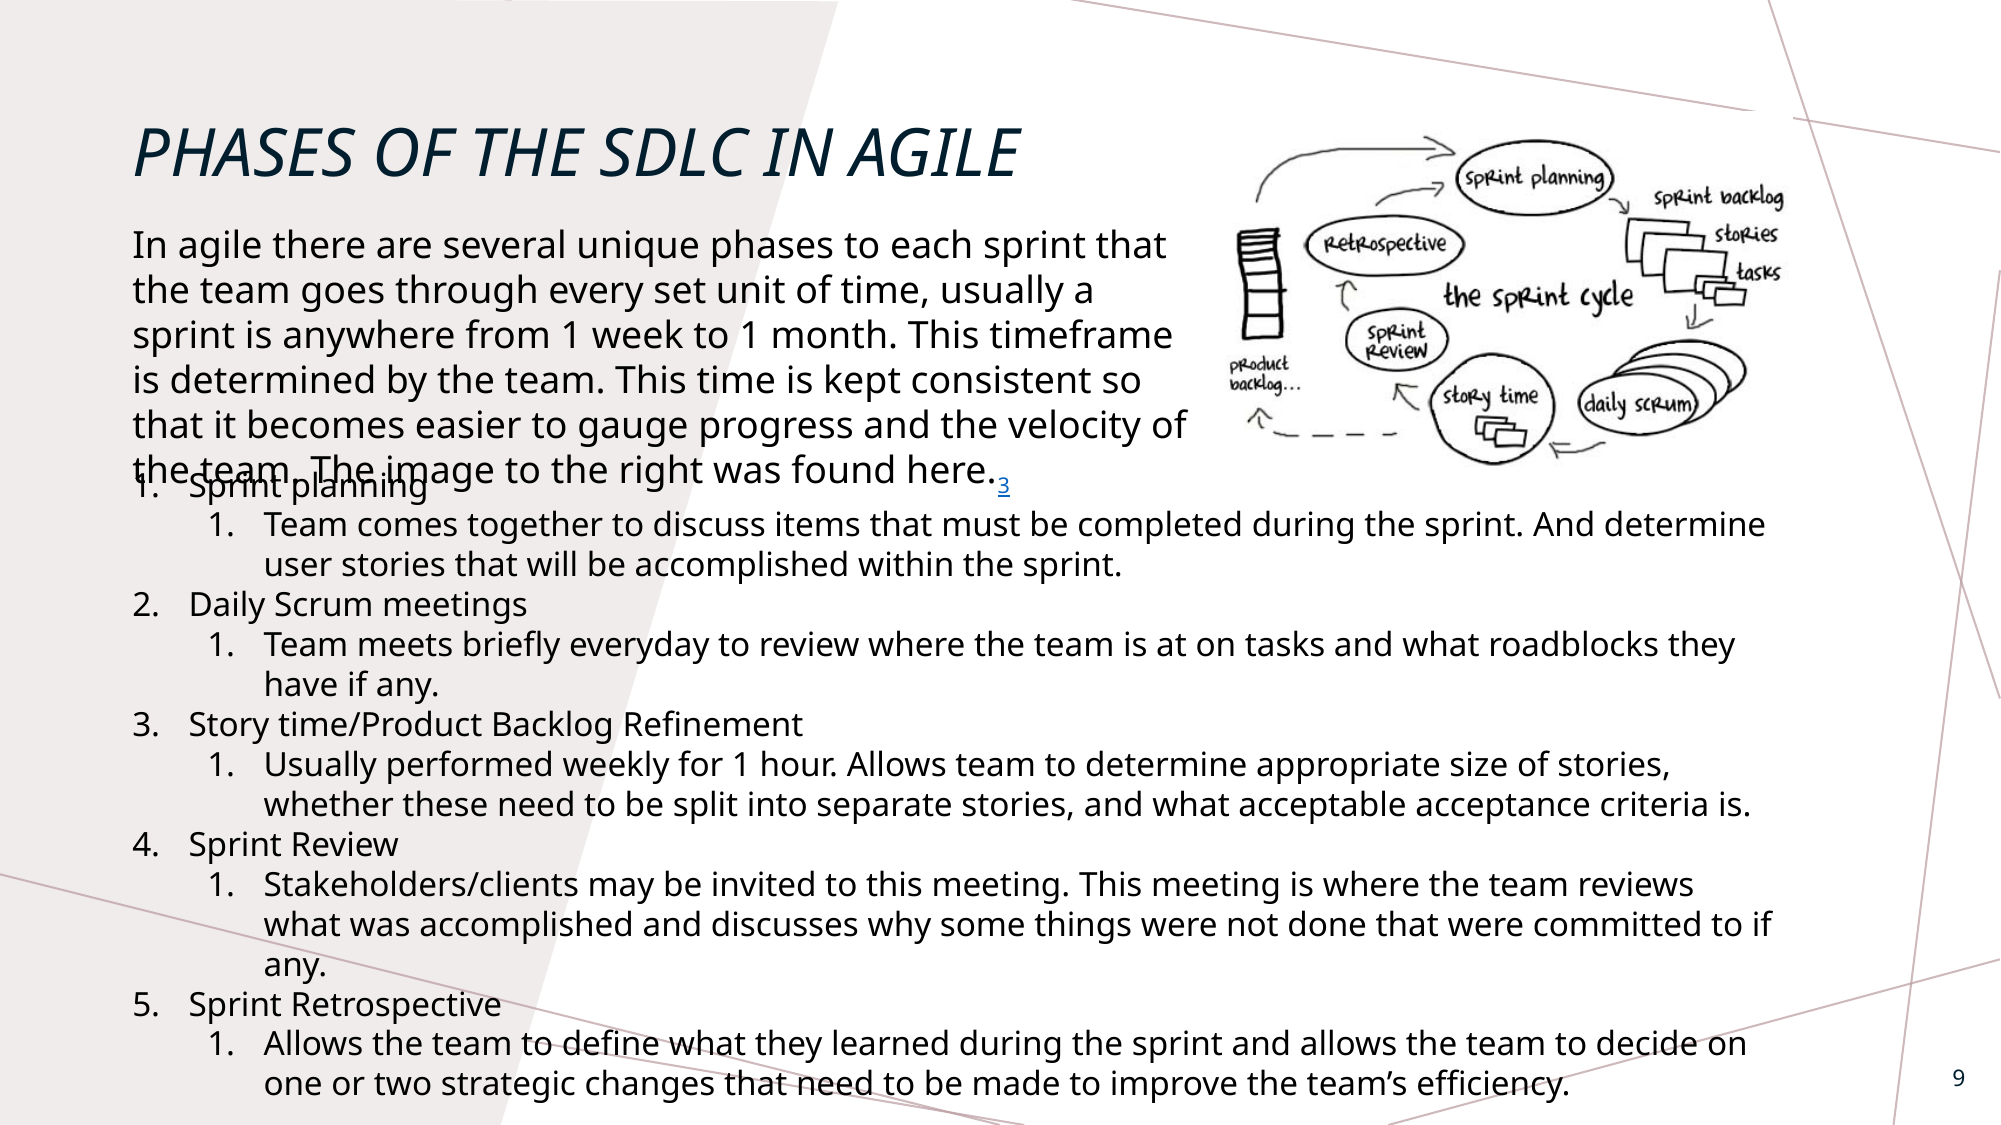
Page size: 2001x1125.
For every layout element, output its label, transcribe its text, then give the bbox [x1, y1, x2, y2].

title Phases of the SDLC in Agile [117, 111, 1093, 214]
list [1207, 111, 1793, 489]
text_box In agile there are several unique phases to each sprint that the team goes through every set unit of time, usually a sprint is anywhere from 1 week to 1 month. This timeframe is determined by the team. This time is kept consistent so that it becomes easier to gauge progress and the velocity of the team. The image to the right was found here.3 [117, 214, 1207, 456]
text_box Sprint planning Team comes together to discuss items that must be completed during the sprint. And determine user stories that will be accomplished within the sprint. Daily Scrum meetings Team meets briefly everyday to review where the team is at on tasks and what roadblocks they have if any. Story time/Product Backlog Refinement Usually performed weekly for 1 hour. Allows team to determine appropriate size of stories, whether these need to be split into separate stories, and what acceptable acceptance criteria is. Sprint Review Stakeholders/clients may be invited to this meeting. This meeting is where the team reviews what was accomplished and discusses why some things were not done that were committed to if any. Sprint Retrospective Allows the team to define what they learned during the sprint and allows the team to decide on one or two strategic changes that need to be made to improve the team’s efficiency. [117, 456, 1793, 1125]
slide_number 9 [1903, 1049, 1981, 1110]
